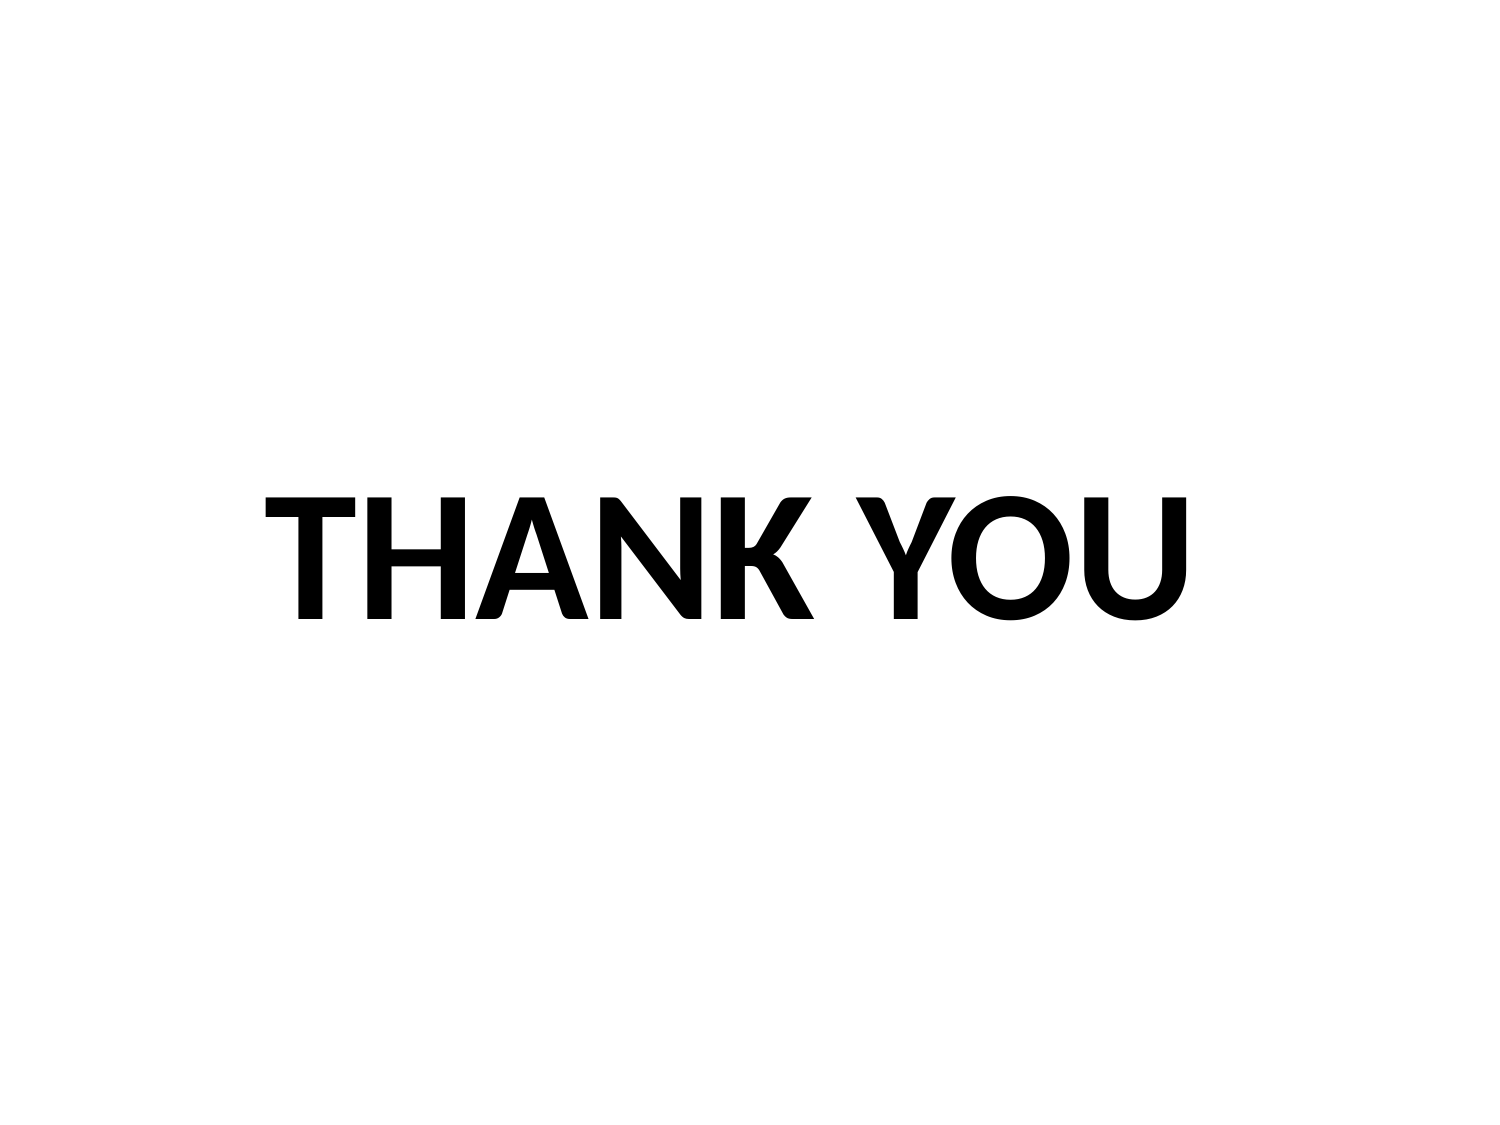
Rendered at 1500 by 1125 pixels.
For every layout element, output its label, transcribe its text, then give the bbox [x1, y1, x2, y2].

text_box THANK YOU [124, 424, 1338, 665]
